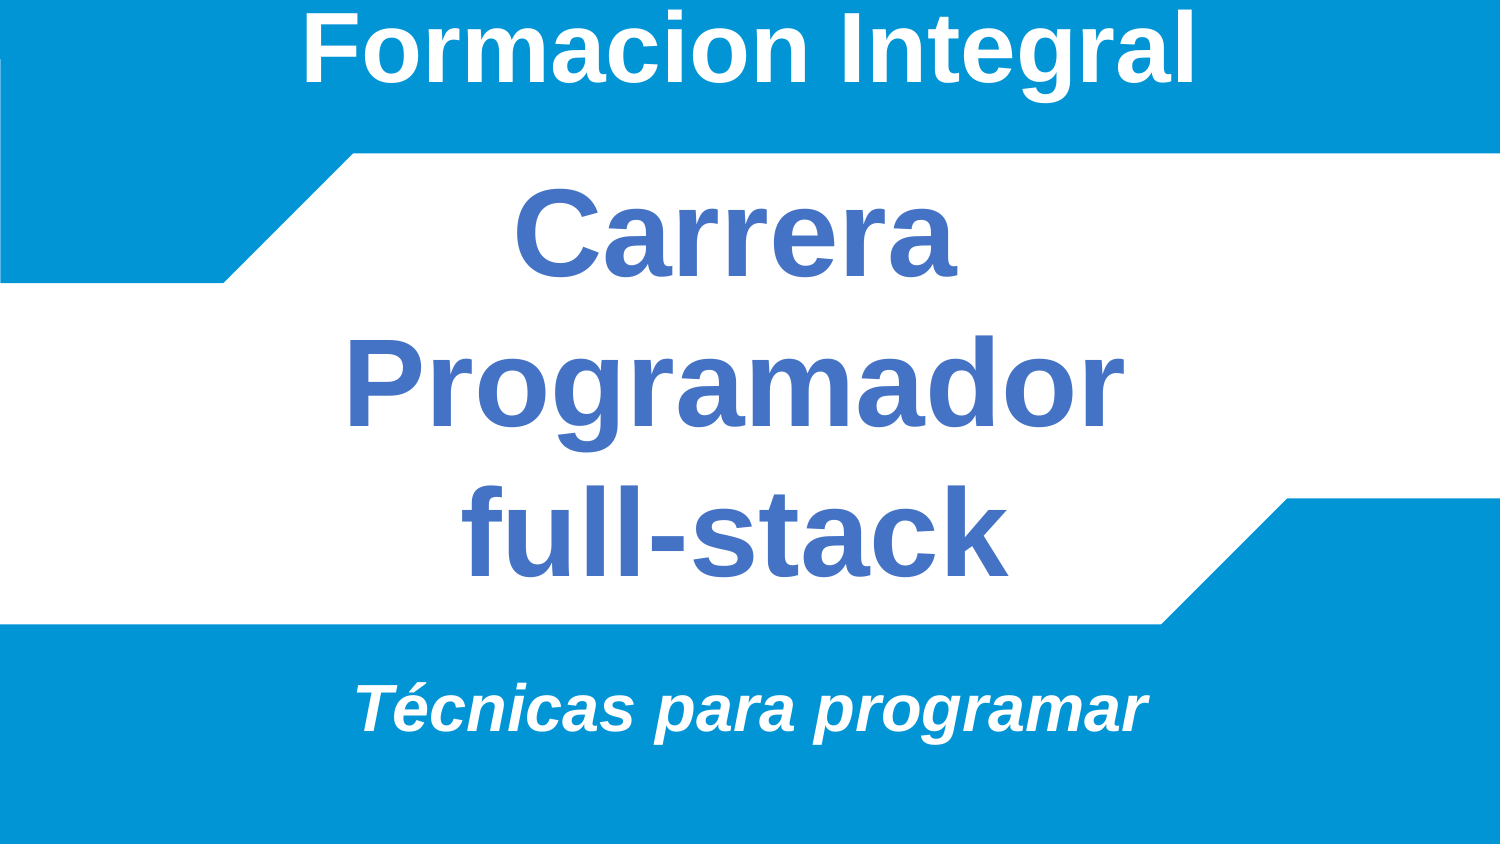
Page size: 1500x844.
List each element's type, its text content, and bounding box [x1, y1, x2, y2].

picture [922, 735, 951, 744]
subtitle Técnicas para programar [0, 666, 1500, 735]
title Formacion Integral [15, 12, 1486, 112]
picture [655, 735, 664, 744]
picture [814, 735, 823, 744]
